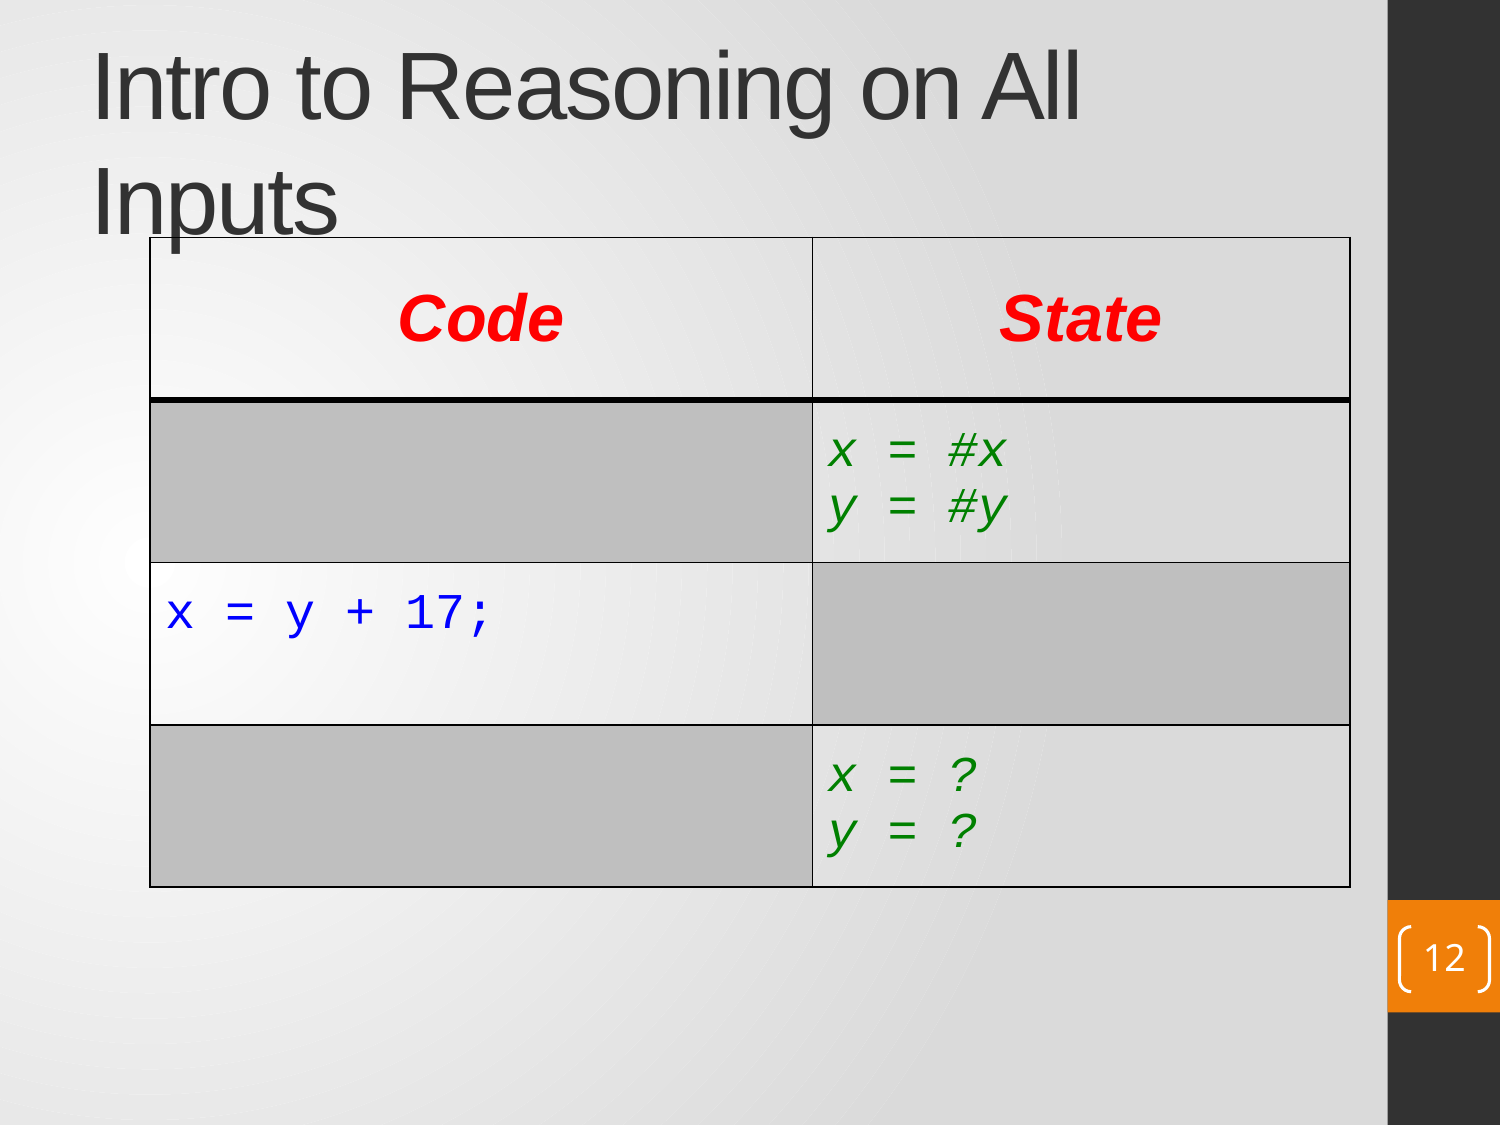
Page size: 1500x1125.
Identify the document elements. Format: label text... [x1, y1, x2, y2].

table_header State [813, 238, 1349, 397]
table_cell x = y + 17; [151, 563, 812, 724]
table_cell [151, 726, 812, 886]
table_cell [813, 563, 1349, 724]
table_cell [151, 403, 812, 562]
slide_number 12 [1397, 925, 1492, 994]
title Intro to Reasoning on All Inputs [75, 45, 1325, 233]
table_cell x = #x y = #y [813, 403, 1349, 562]
table_header Code [151, 238, 812, 397]
table_cell x = ? y = ? [813, 726, 1349, 886]
